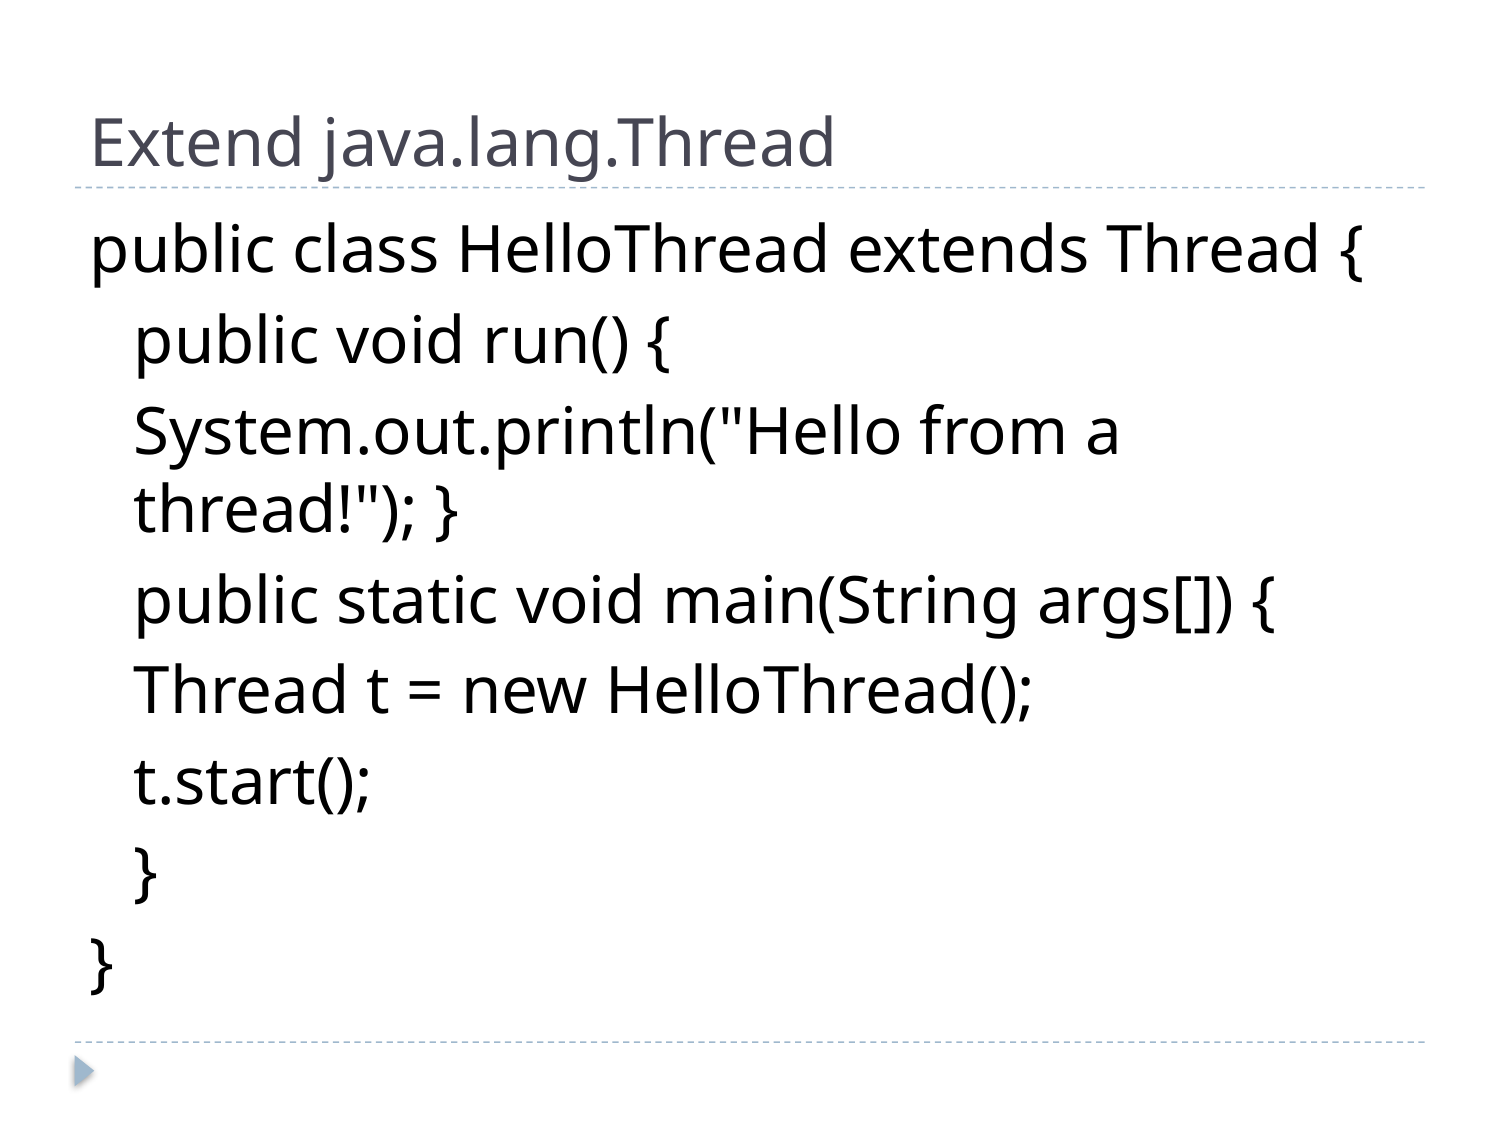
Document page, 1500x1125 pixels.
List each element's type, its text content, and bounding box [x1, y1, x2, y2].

title Extend java.lang.Thread [75, 24, 1425, 188]
list public class HelloThread extends Thread { public void run() { System.out.println("Hello from a thread!"); } public static void main(String args[]) { Thread t = new HelloThread(); t.start(); } } [75, 200, 1425, 1010]
